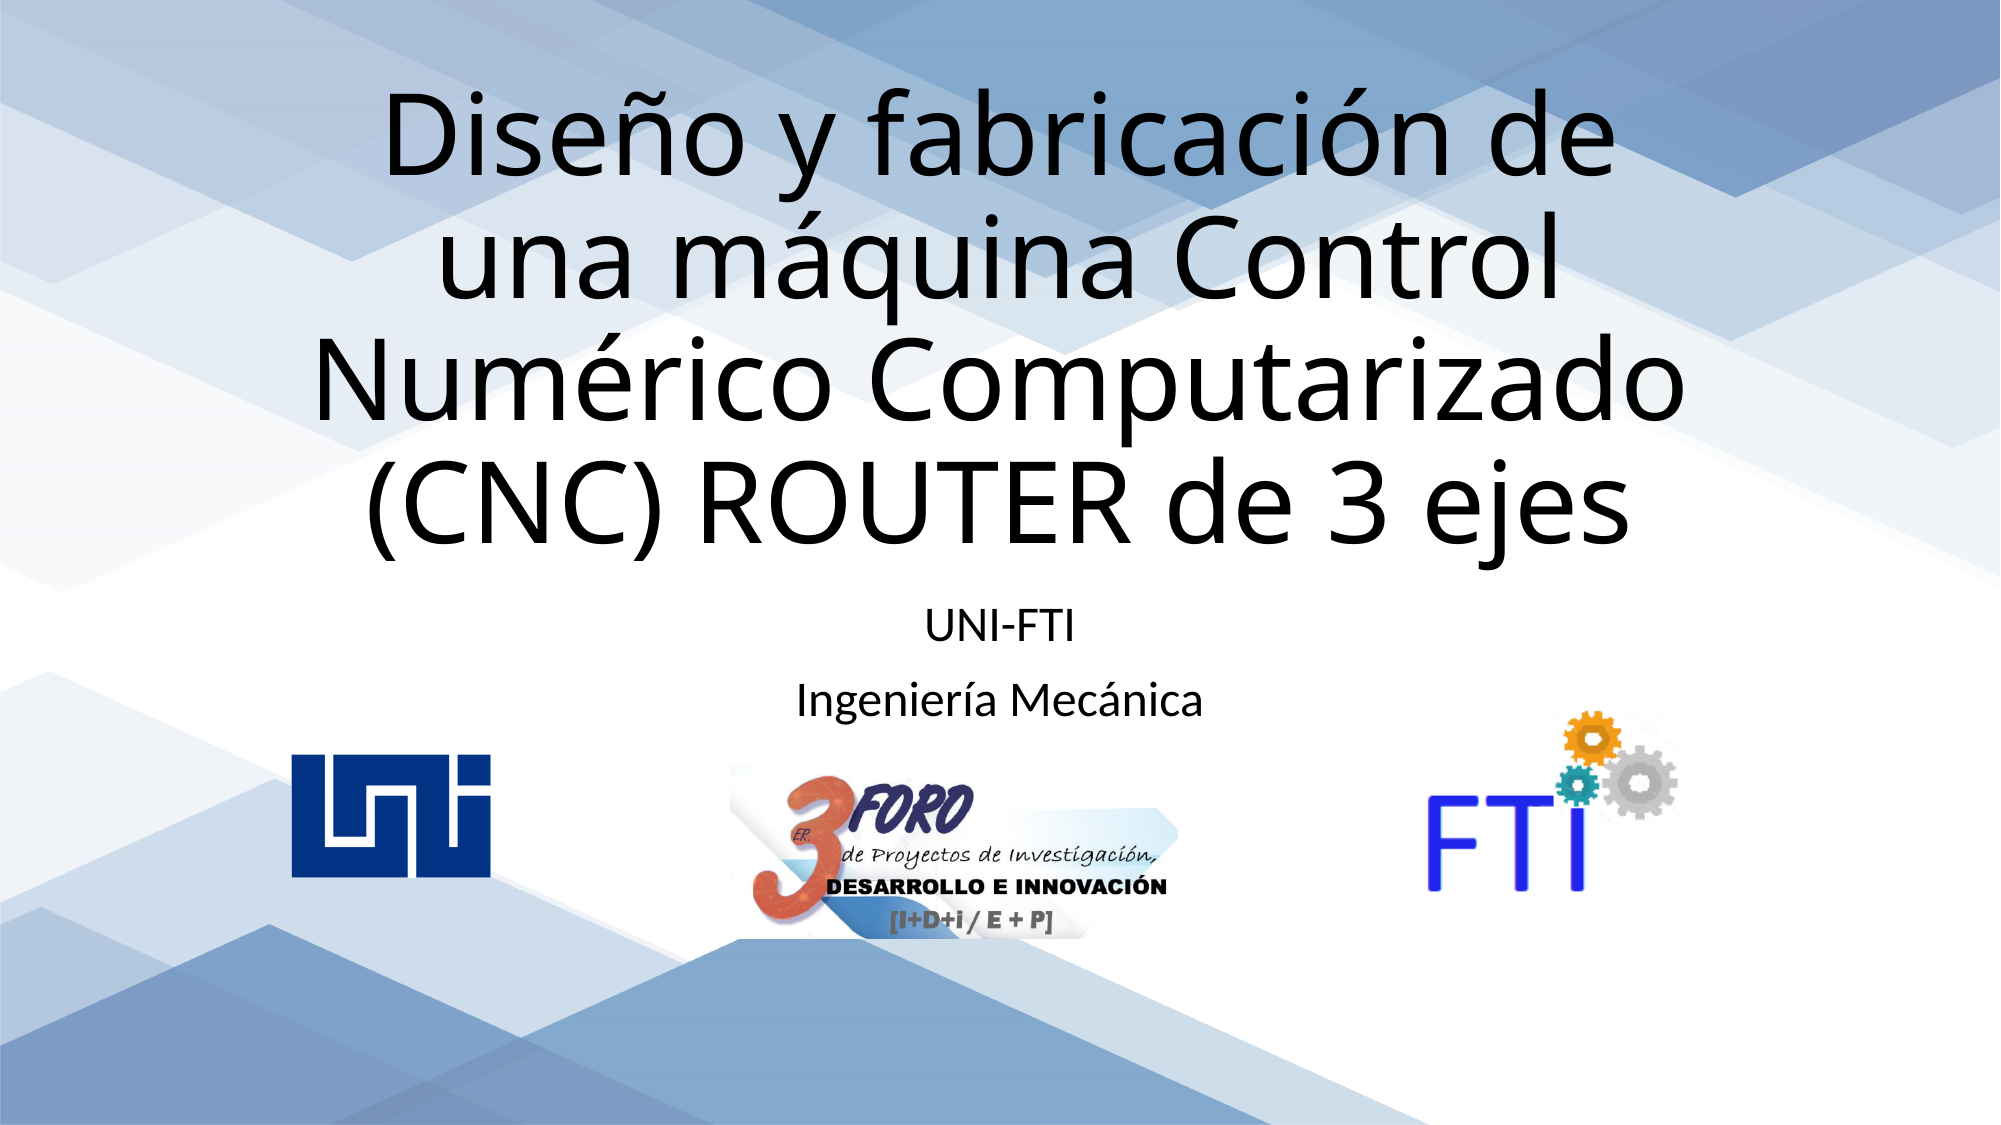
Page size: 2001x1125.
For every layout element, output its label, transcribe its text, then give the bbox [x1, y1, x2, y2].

picture [730, 764, 1180, 939]
title Diseño y fabricación de una máquina Control Numérico Computarizado (CNC) ROUTER de 3 ejes [249, 62, 1750, 576]
picture [291, 754, 491, 878]
subtitle UNI-FTI Ingeniería Mecánica [249, 590, 1750, 863]
picture [1419, 705, 1681, 901]
